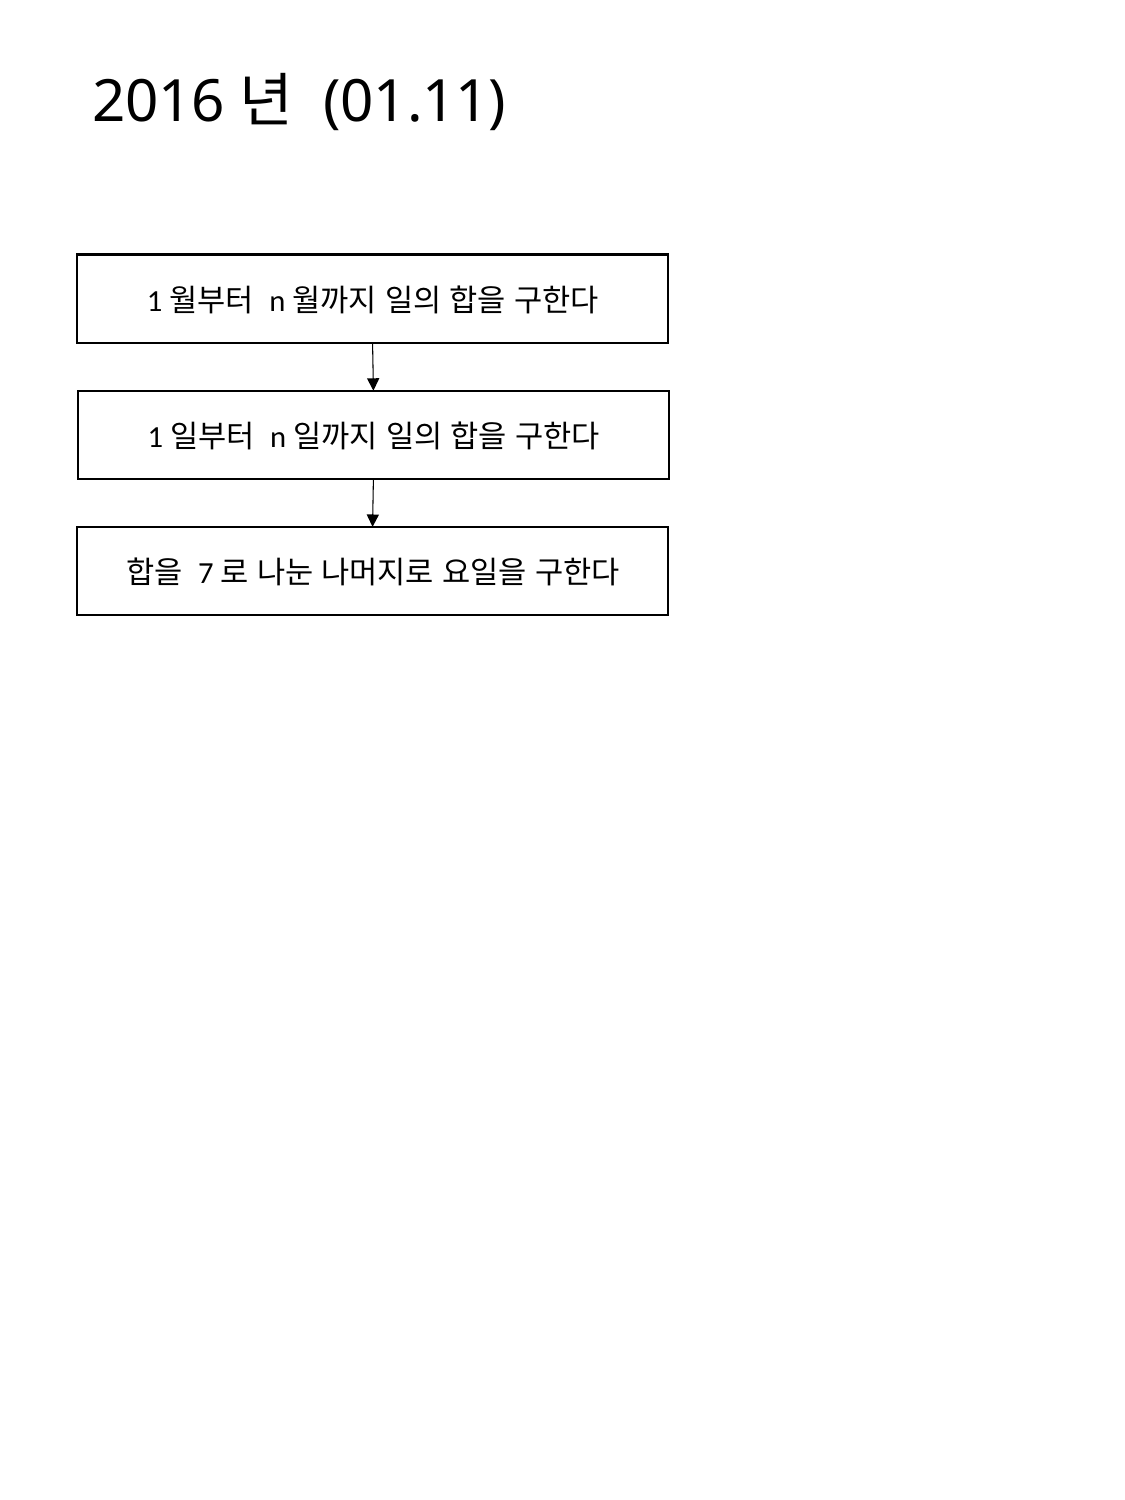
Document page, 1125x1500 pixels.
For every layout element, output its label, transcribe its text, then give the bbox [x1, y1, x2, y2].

text_box 합을 7로 나눈 나머지로 요일을 구한다 [76, 526, 669, 616]
text_box 1월부터 n월까지 일의 합을 구한다 [76, 253, 669, 344]
title 2016년 (01.11) [77, 57, 1048, 149]
text_box 1일부터 n일까지 일의 합을 구한다 [77, 390, 670, 480]
